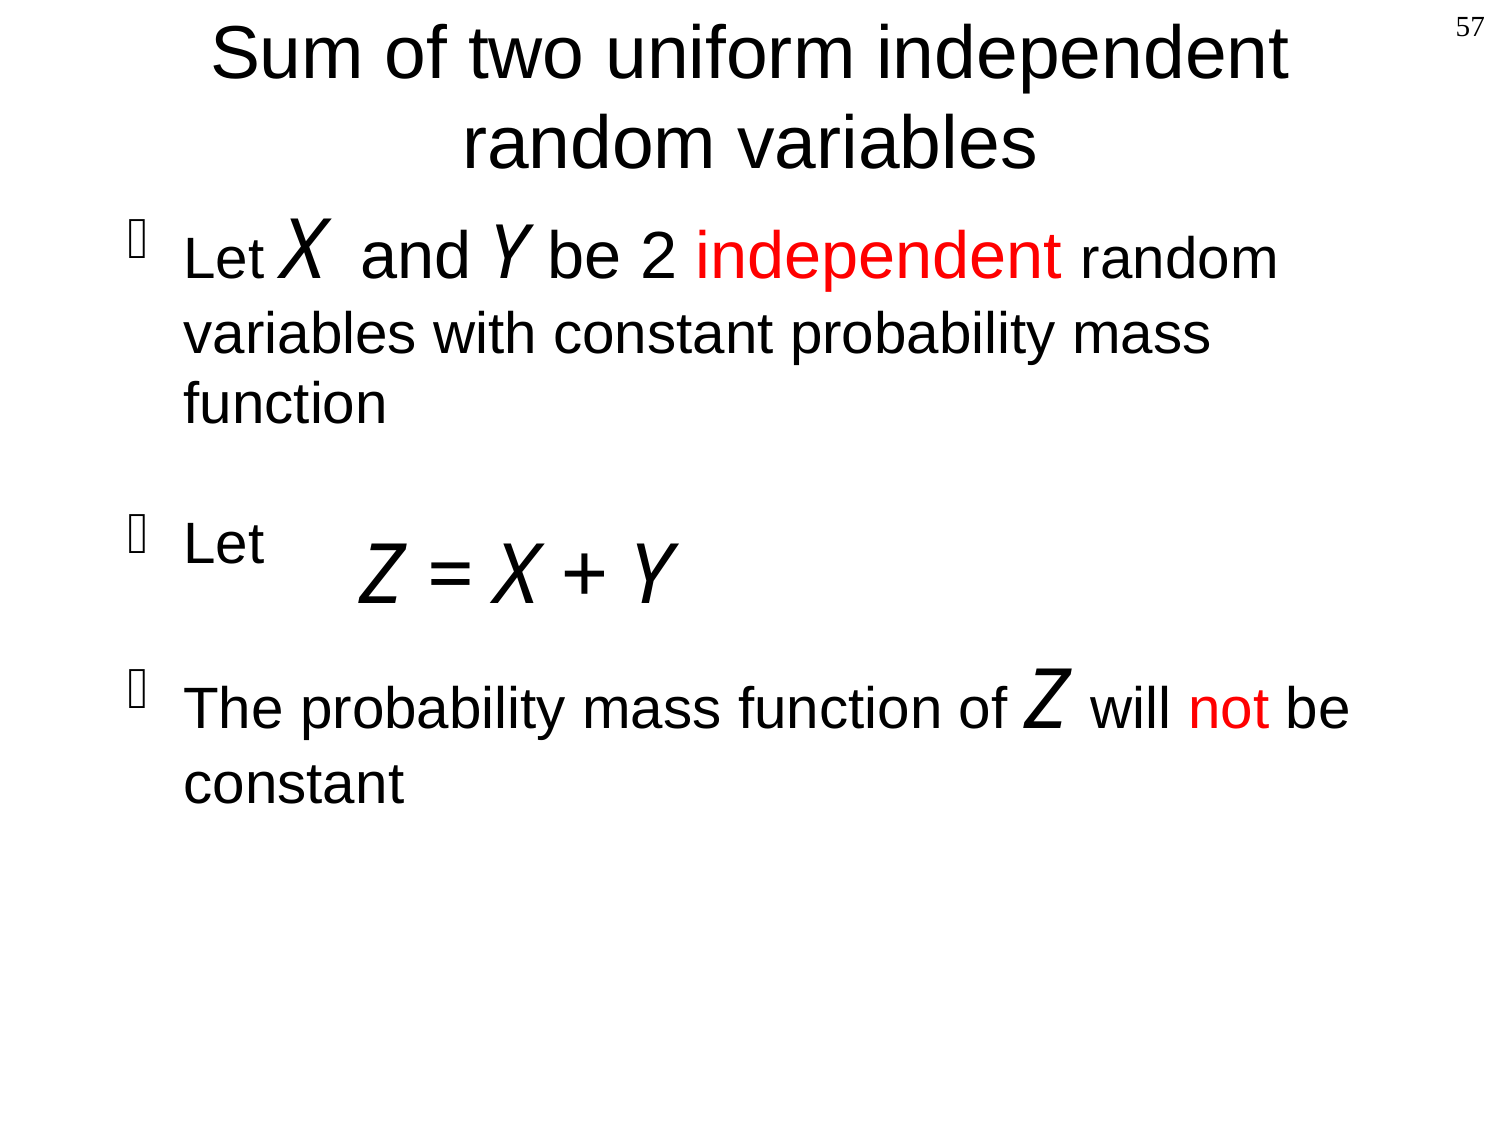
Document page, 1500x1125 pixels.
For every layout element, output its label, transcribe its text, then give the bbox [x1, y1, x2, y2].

text_box <number> [1187, 0, 1500, 75]
text_box Sum of two uniform independent random variables [112, 0, 1388, 187]
text_box Z = X + Y [344, 512, 740, 628]
text_box Let X and Y be 2 independent random variables with constant probability mass function Let The probability mass function of Z will not be constant [112, 187, 1388, 1025]
